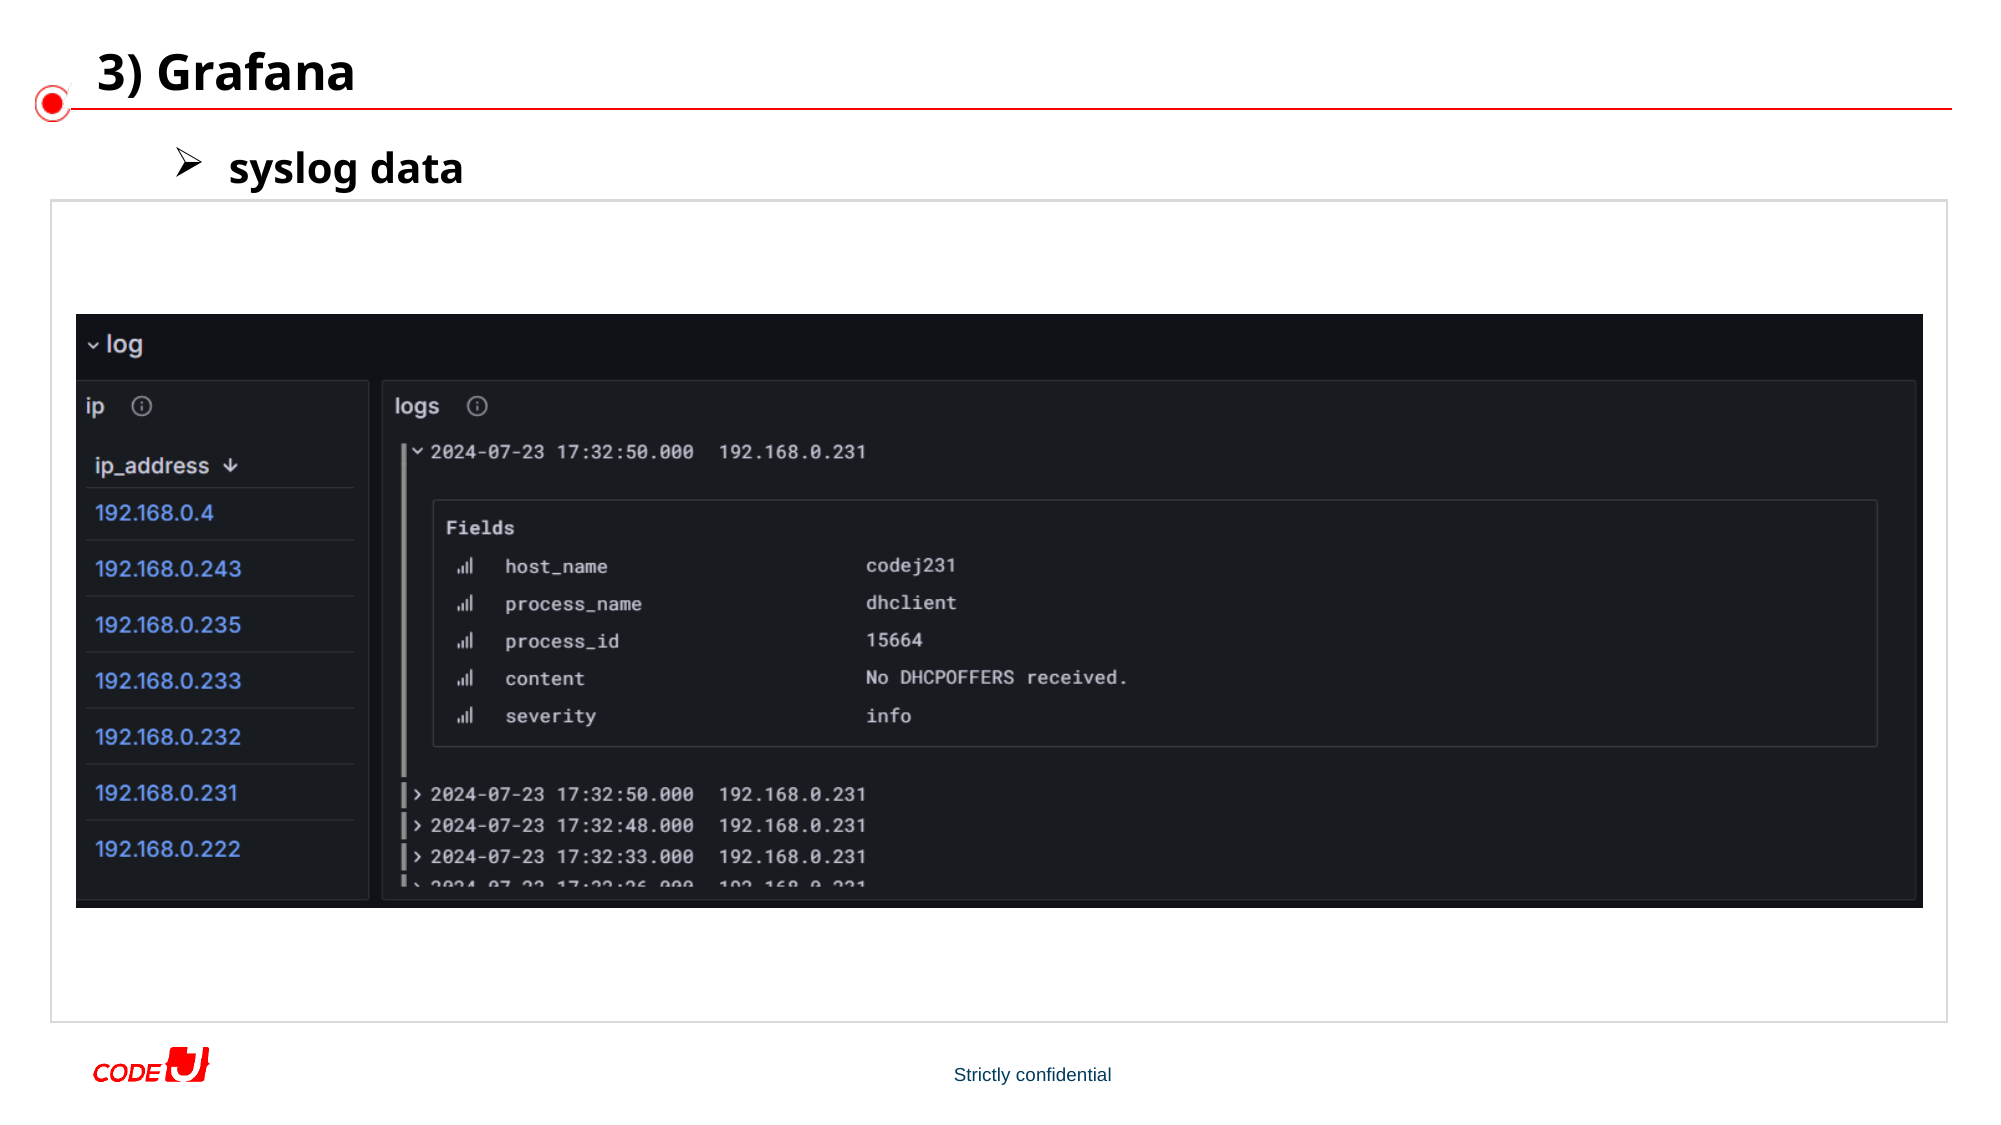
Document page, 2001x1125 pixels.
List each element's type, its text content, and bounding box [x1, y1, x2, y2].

text_box syslog data [157, 134, 499, 199]
text_box [50, 199, 1948, 1023]
picture [34, 83, 75, 122]
picture [82, 1042, 233, 1096]
title 3) Grafana [82, 45, 1948, 104]
picture [76, 314, 1923, 908]
